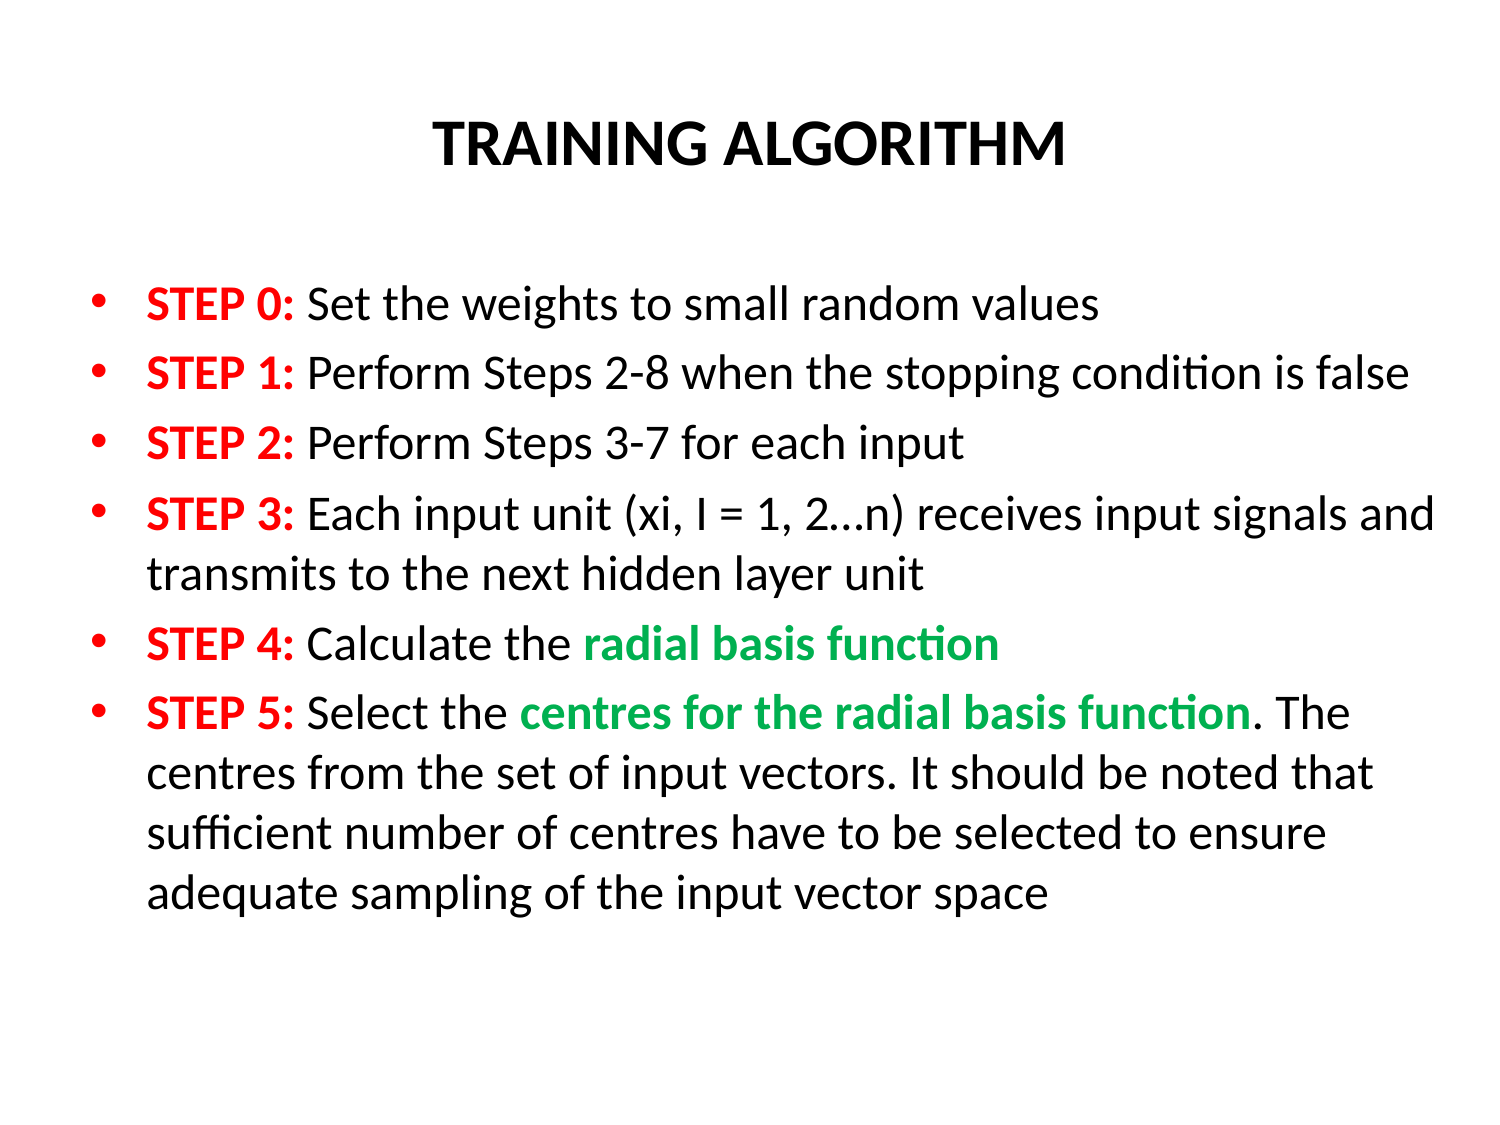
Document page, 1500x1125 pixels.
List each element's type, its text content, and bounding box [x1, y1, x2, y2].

title TRAINING ALGORITHM [75, 45, 1425, 233]
list STEP 0: Set the weights to small random values STEP 1: Perform Steps 2-8 when the stopping condition is false STEP 2: Perform Steps 3-7 for each input STEP 3: Each input unit (xi, I = 1, 2…n) receives input signals and transmits to the next hidden layer unit STEP 4: Calculate the radial basis function STEP 5: Select the centres for the radial basis function. The centres from the set of input vectors. It should be noted that sufficient number of centres have to be selected to ensure adequate sampling of the input vector space [75, 262, 1459, 1005]
